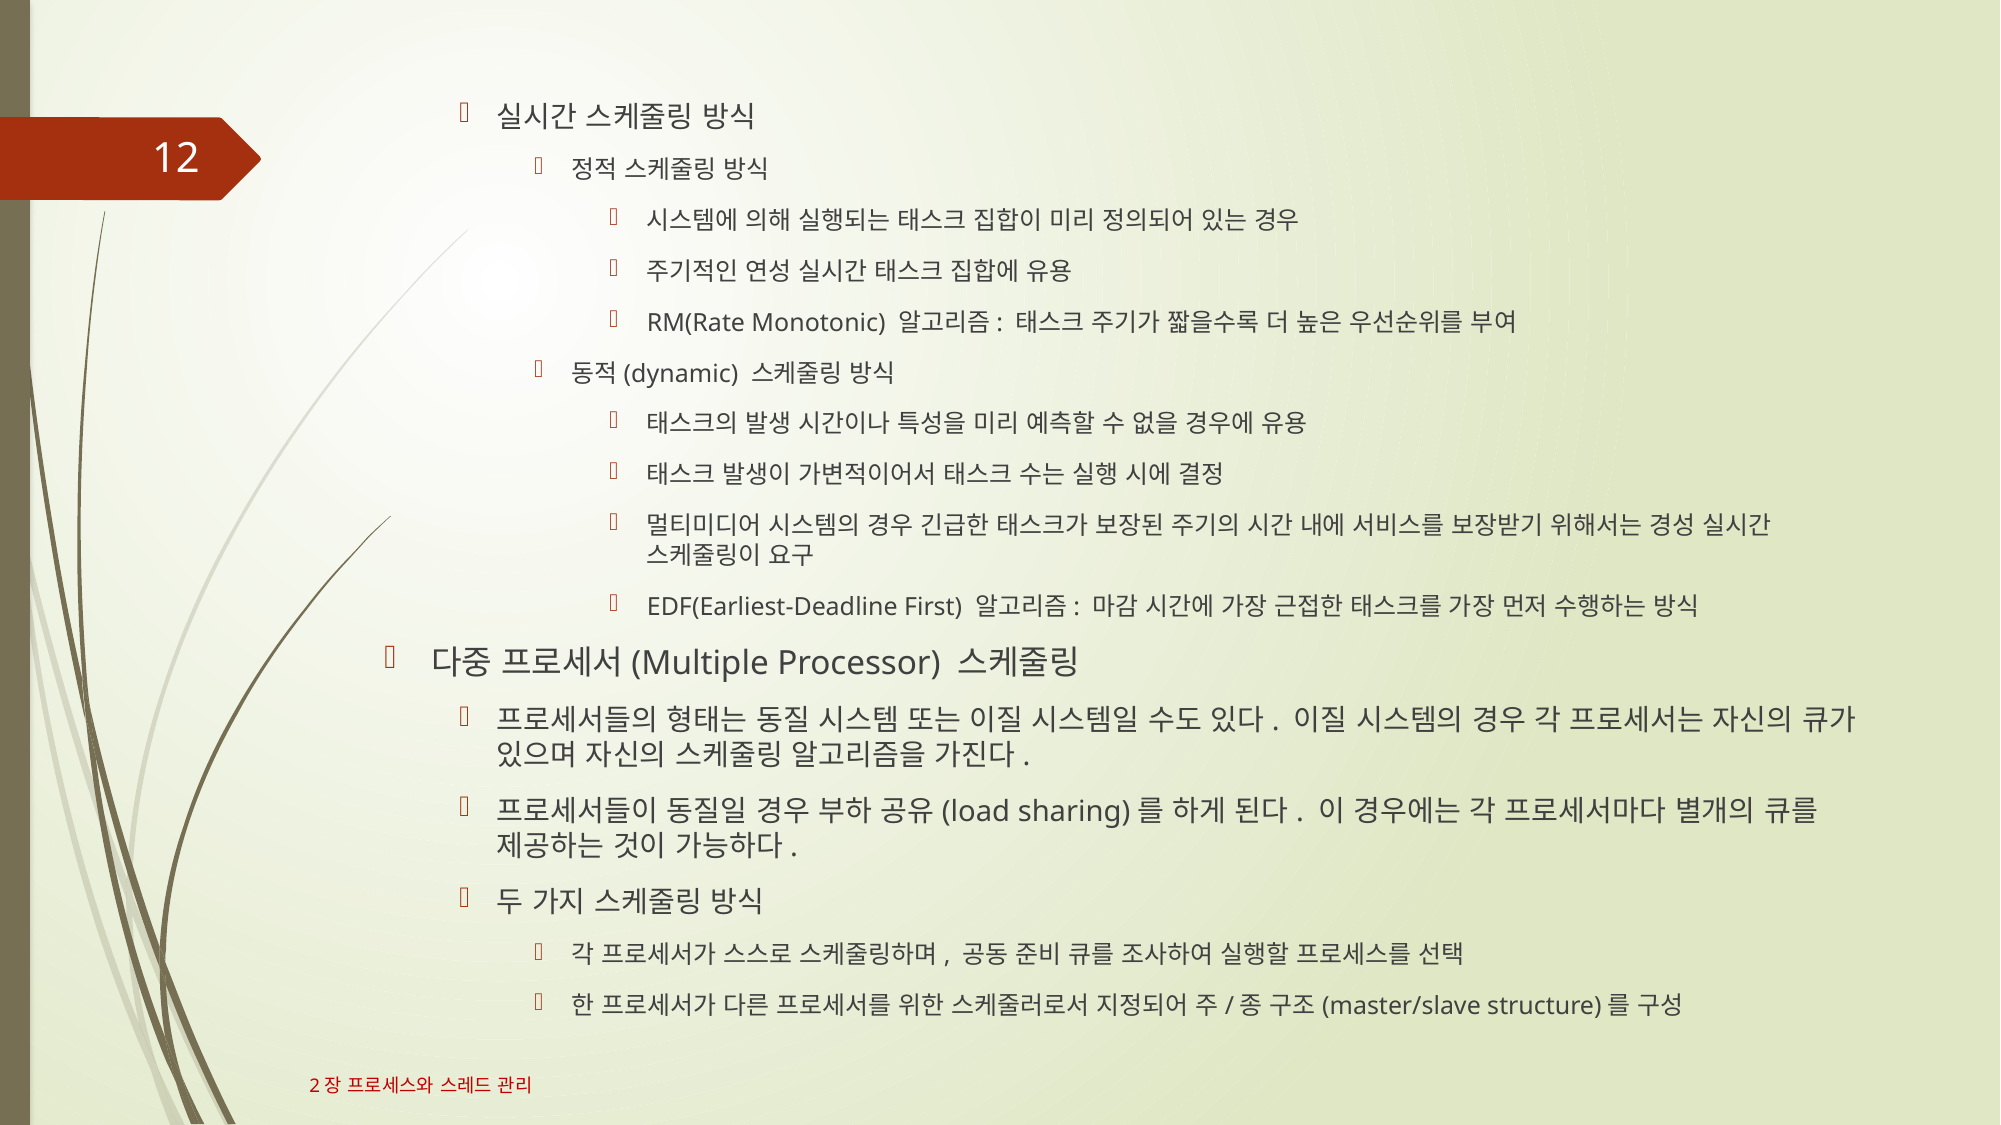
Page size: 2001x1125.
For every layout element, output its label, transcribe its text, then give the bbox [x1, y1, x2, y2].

list 실시간 스케줄링 방식 정적 스케줄링 방식 시스템에 의해 실행되는 태스크 집합이 미리 정의되어 있는 경우 주기적인 연성 실시간 태스크 집합에 유용 RM(Rate Monotonic) 알고리즘: 태스크 주기가 짧을수록 더 높은 우선순위를 부여 동적(dynamic) 스케줄링 방식 태스크의 발생 시간이나 특성을 미리 예측할 수 없을 경우에 유용 태스크 발생이 가변적이어서 태스크 수는 실행 시에 결정 멀티미디어 시스템의 경우 긴급한 태스크가 보장된 주기의 시간 내에 서비스를 보장받기 위해서는 경성 실시간 스케줄링이 요구 EDF(Earliest-Deadline First) 알고리즘: 마감 시간에 가장 근접한 태스크를 가장 먼저 수행하는 방식 다중 프로세서(Multiple Processor) 스케줄링 프로세서들의 형태는 동질 시스템 또는 이질 시스템일 수도 있다. 이질 시스템의 경우 각 프로세서는 자신의 큐가 있으며 자신의 스케줄링 알고리즘을 가진다. 프로세서들이 동질일 경우 부하 공유(load sharing)를 하게 된다. 이 경우에는 각 프로세서마다 별개의 큐를 제공하는 것이 가능하다. 두 가지 스케줄링 방식 각 프로세서가 스스로 스케줄링하며, 공동 준비 큐를 조사하여 실행할 프로세스를 선택 한 프로세서가 다른 프로세서를 위한 스케줄러로서 지정되어 주­/종 구조(master/­slave structure)를 구성 [294, 90, 1888, 1035]
footer 2장 프로세스와 스레드 관리 [294, 1054, 1545, 1115]
slide_number 12 [87, 129, 216, 190]
